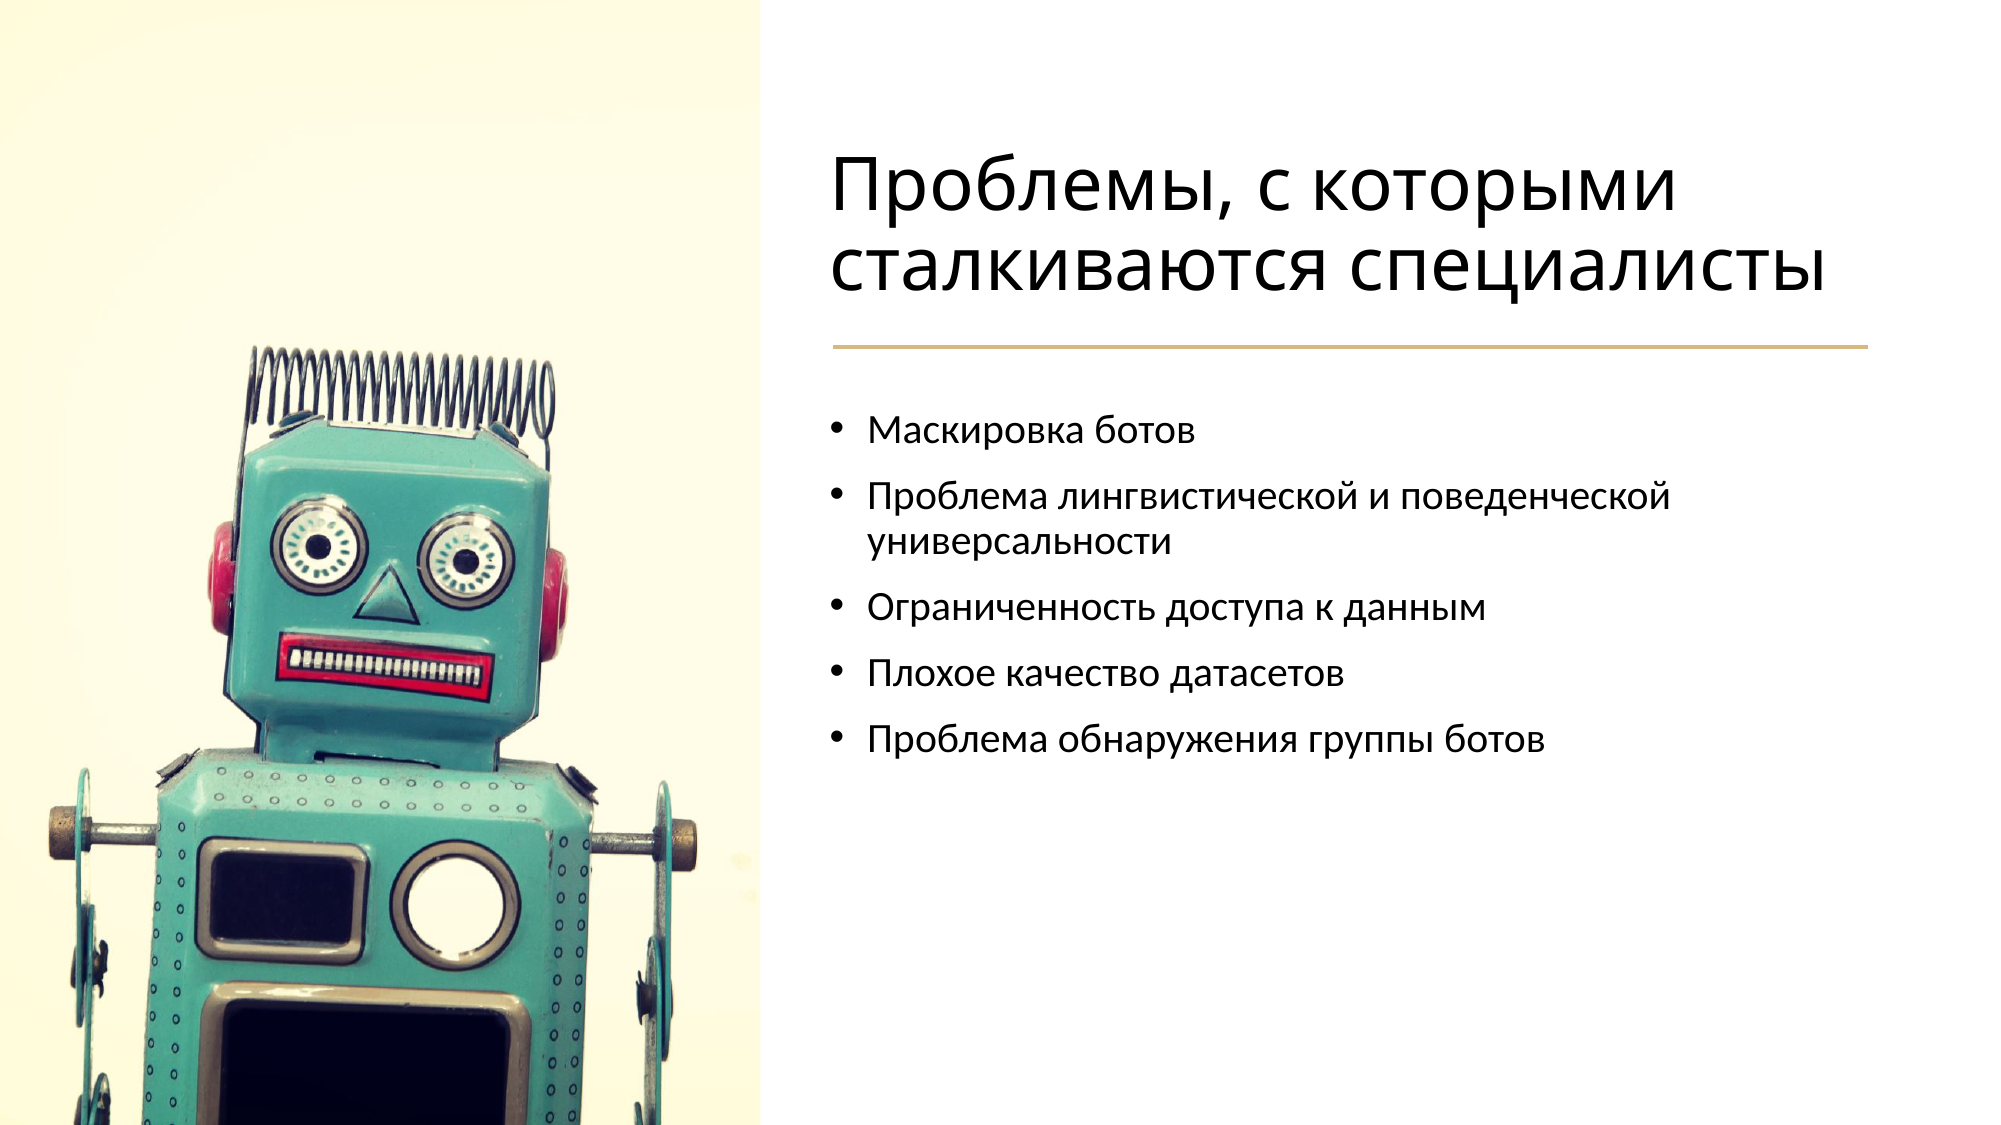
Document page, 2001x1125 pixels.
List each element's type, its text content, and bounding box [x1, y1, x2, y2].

title Проблемы, с которыми сталкиваются специалисты [814, 103, 1895, 315]
picture [0, 0, 761, 1125]
list Маскировка ботов Проблема лингвистической и поведенческой универсальности Ограниченность доступа к данным Плохое качество датасетов Проблема обнаружения группы ботов [814, 399, 1895, 1021]
